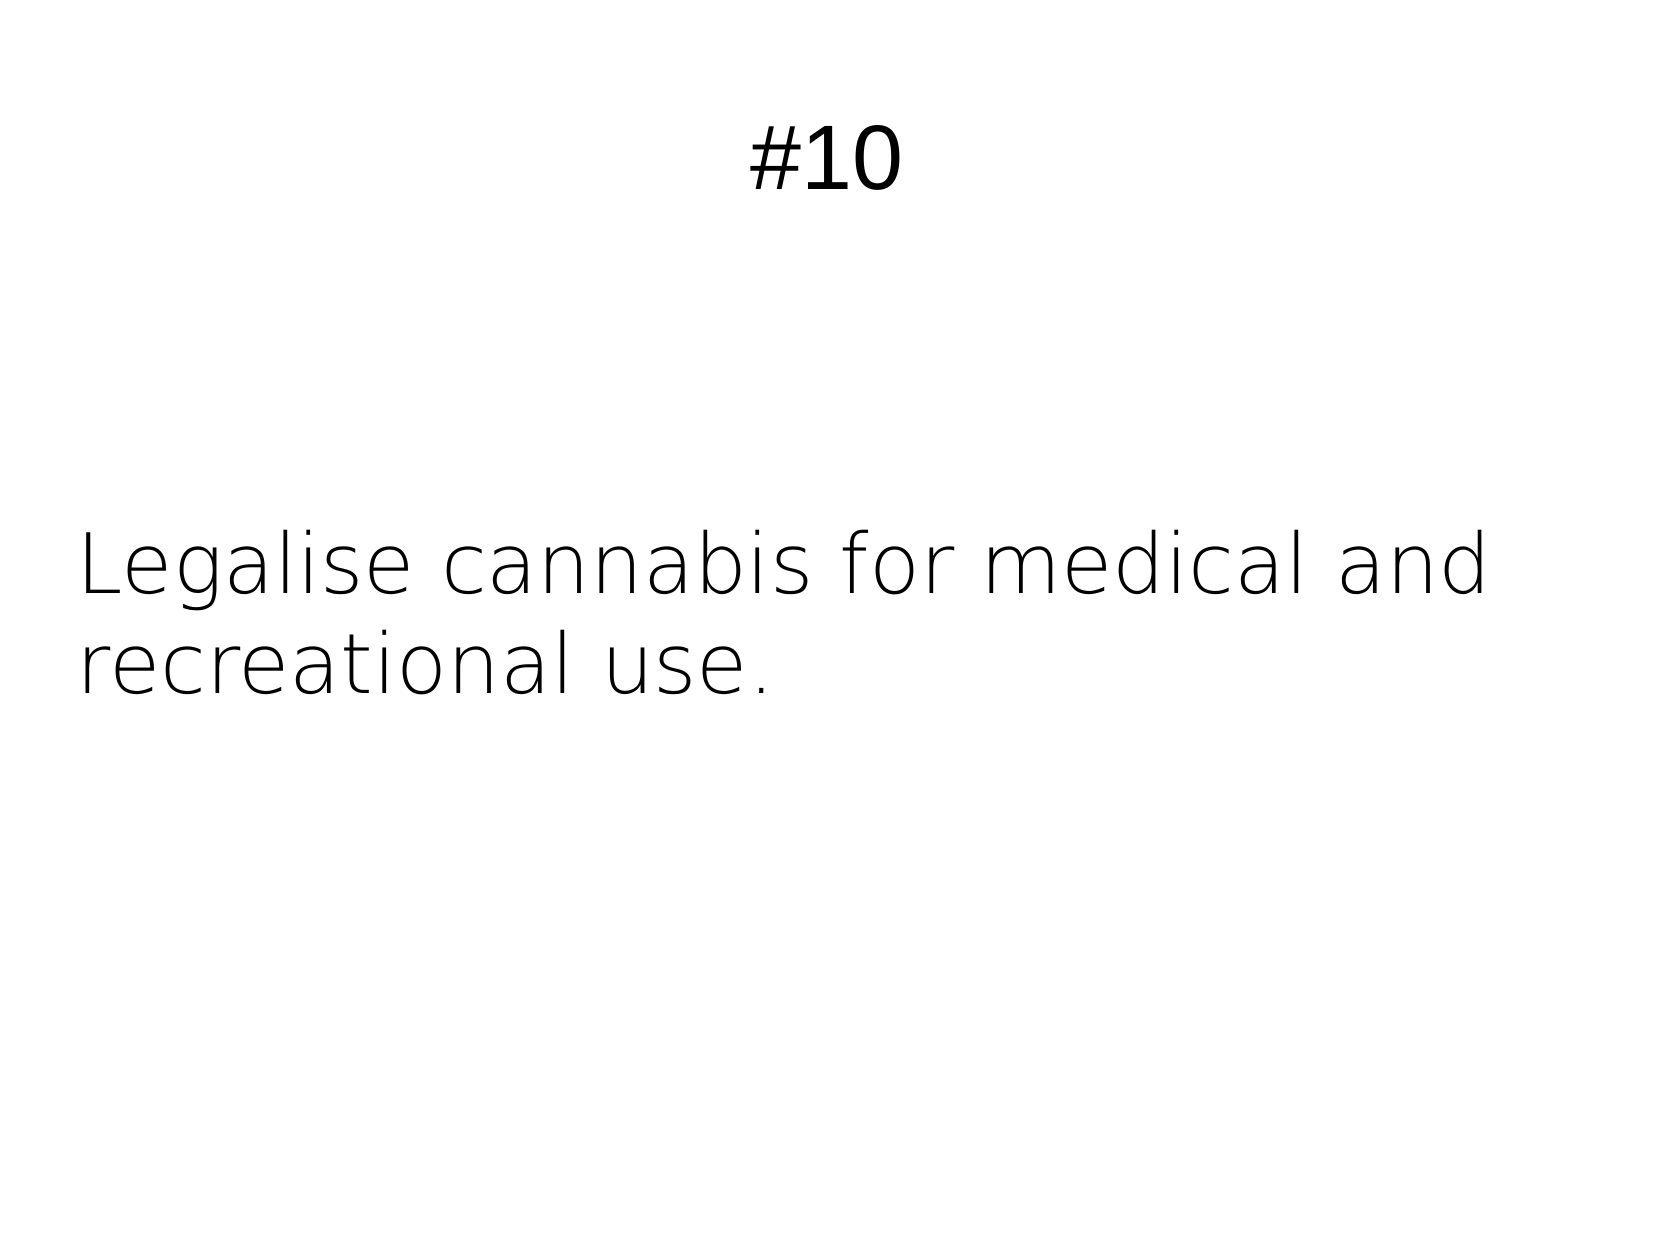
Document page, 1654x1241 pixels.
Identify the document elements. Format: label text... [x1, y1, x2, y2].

text_box Legalise cannabis for medical and recreational use. [76, 290, 1565, 1010]
text_box #10 [82, 49, 1571, 257]
